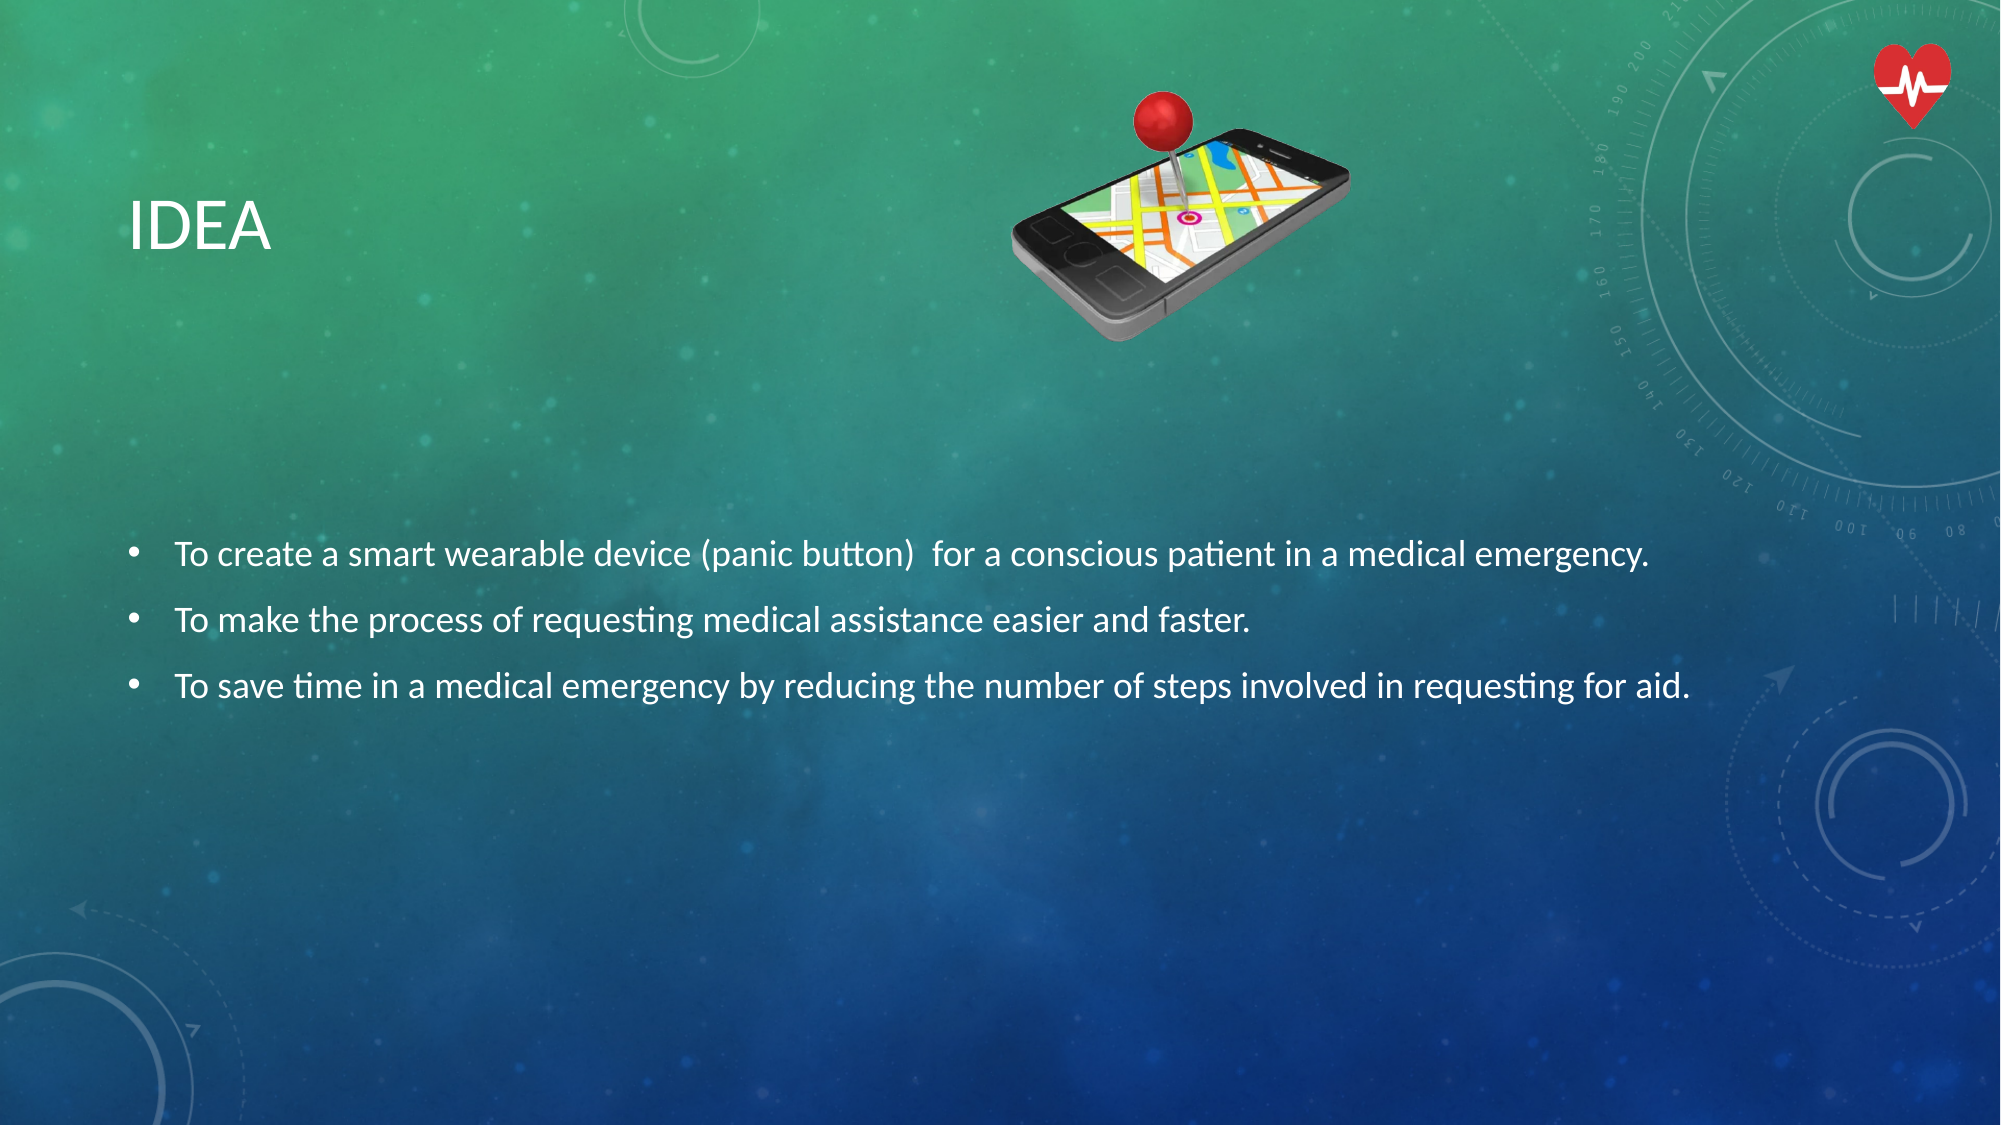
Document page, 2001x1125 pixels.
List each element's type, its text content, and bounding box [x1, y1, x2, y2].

list To create a smart wearable device (panic button) for a conscious patient in a medical emergency. To make the process of requesting medical assistance easier and faster. To save time in a medical emergency by reducing the number of steps involved in requesting for aid. [112, 351, 1775, 950]
picture [0, 0, 2001, 1125]
title IDEA [1375, 99, 1775, 339]
title IDEA [112, 99, 994, 339]
